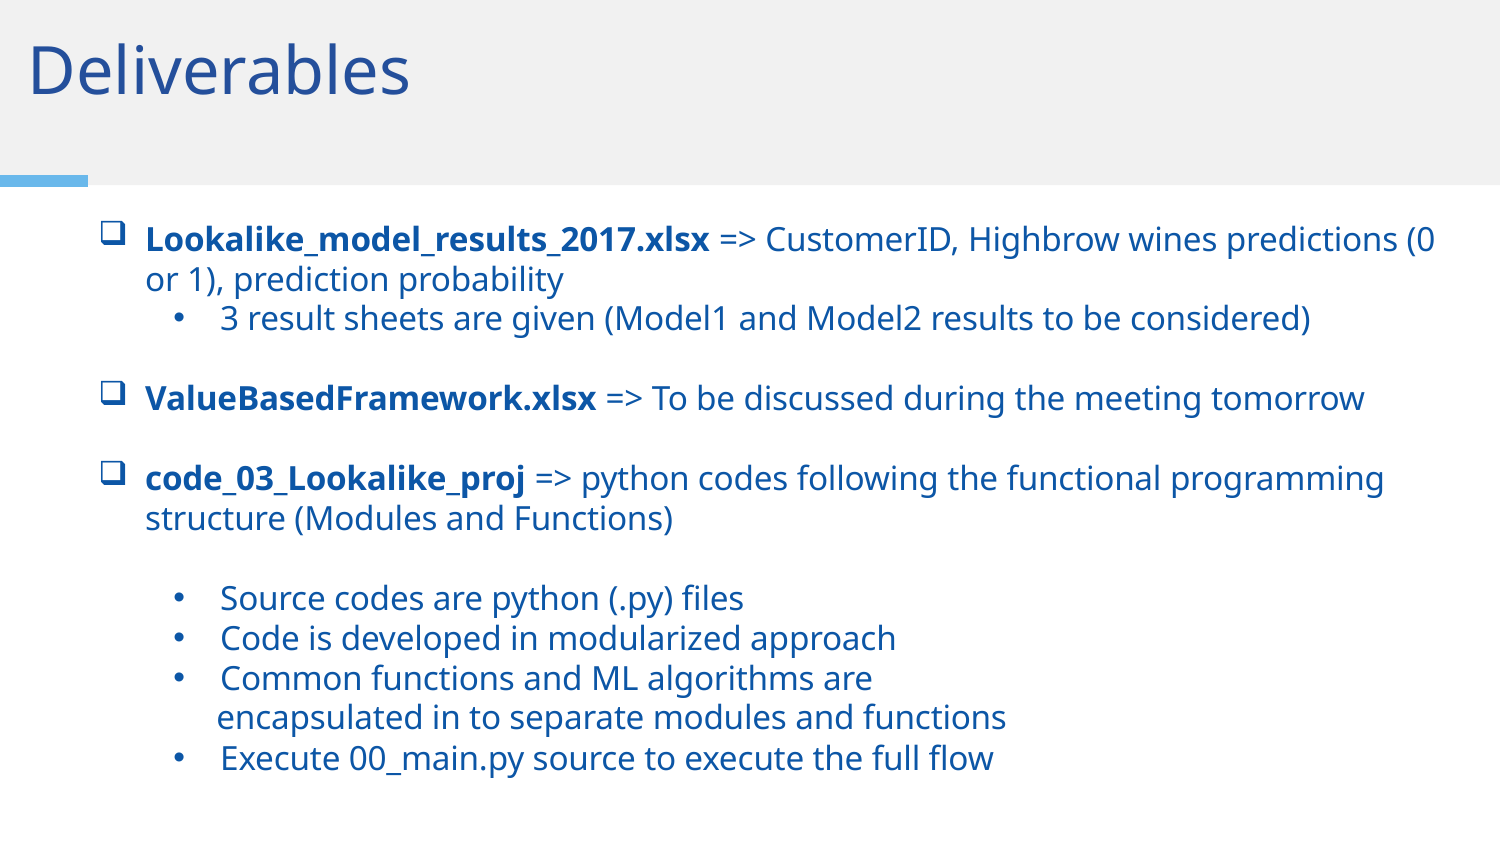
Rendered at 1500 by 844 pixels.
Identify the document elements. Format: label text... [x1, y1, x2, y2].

text_box [0, 0, 1500, 186]
title Deliverables [25, 4, 1500, 147]
text_box Lookalike_model_results_2017.xlsx => CustomerID, Highbrow wines predictions (0 or 1), prediction probability 3 result sheets are given (Model1 and Model2 results to be considered) ValueBasedFramework.xlsx => To be discussed during the meeting tomorrow code_03_Lookalike_proj => python codes following the functional programming structure (Modules and Functions) Source codes are python (.py) files Code is developed in modularized approach Common functions and ML algorithms are encapsulated in to separate modules and functions Execute 00_main.py source to execute the full flow [83, 210, 1459, 784]
